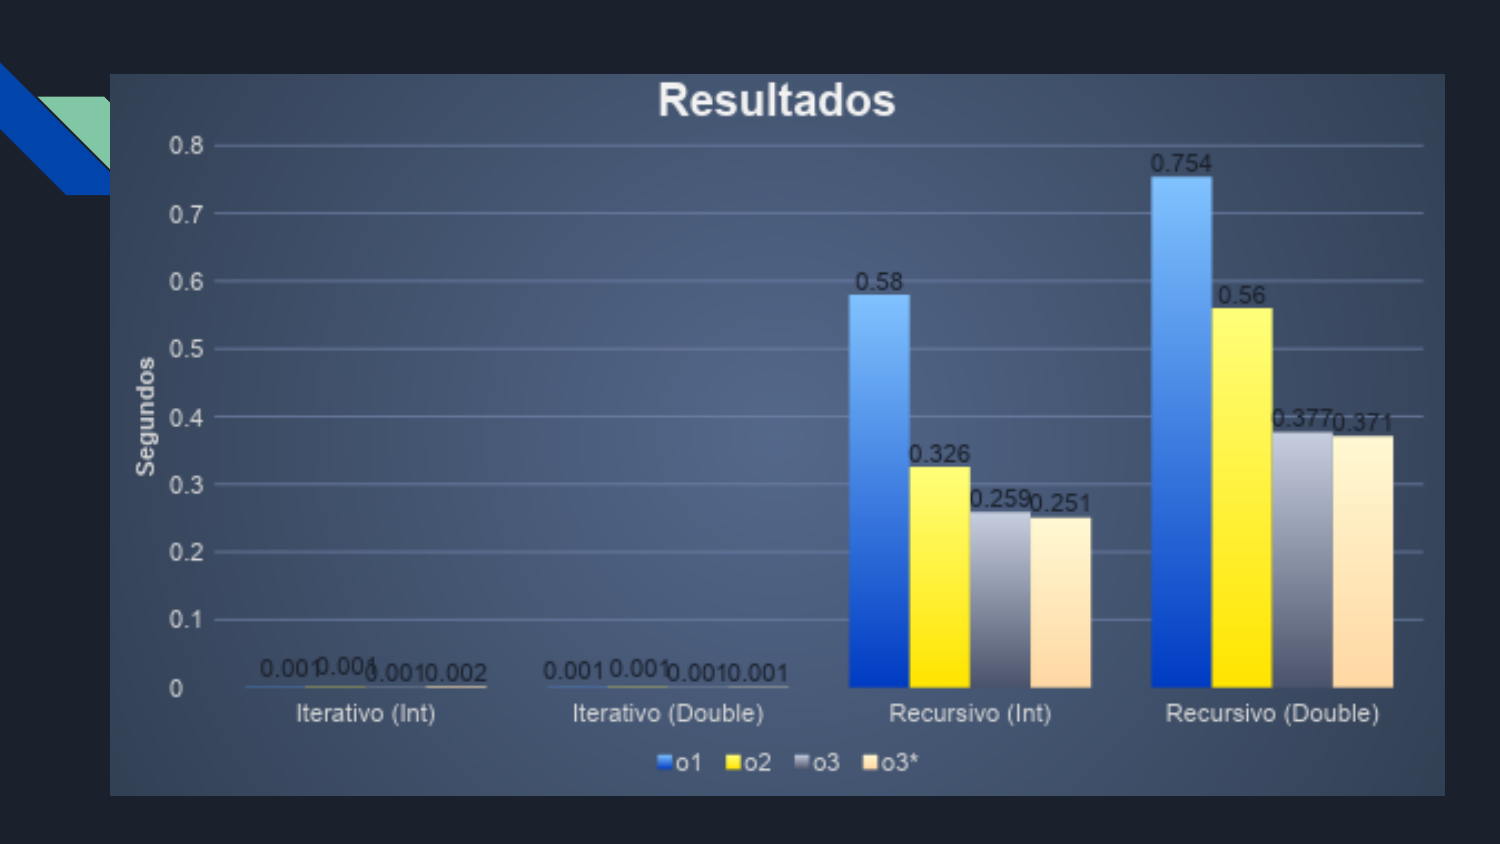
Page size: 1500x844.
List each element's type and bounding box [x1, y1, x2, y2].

picture [109, 74, 1446, 796]
